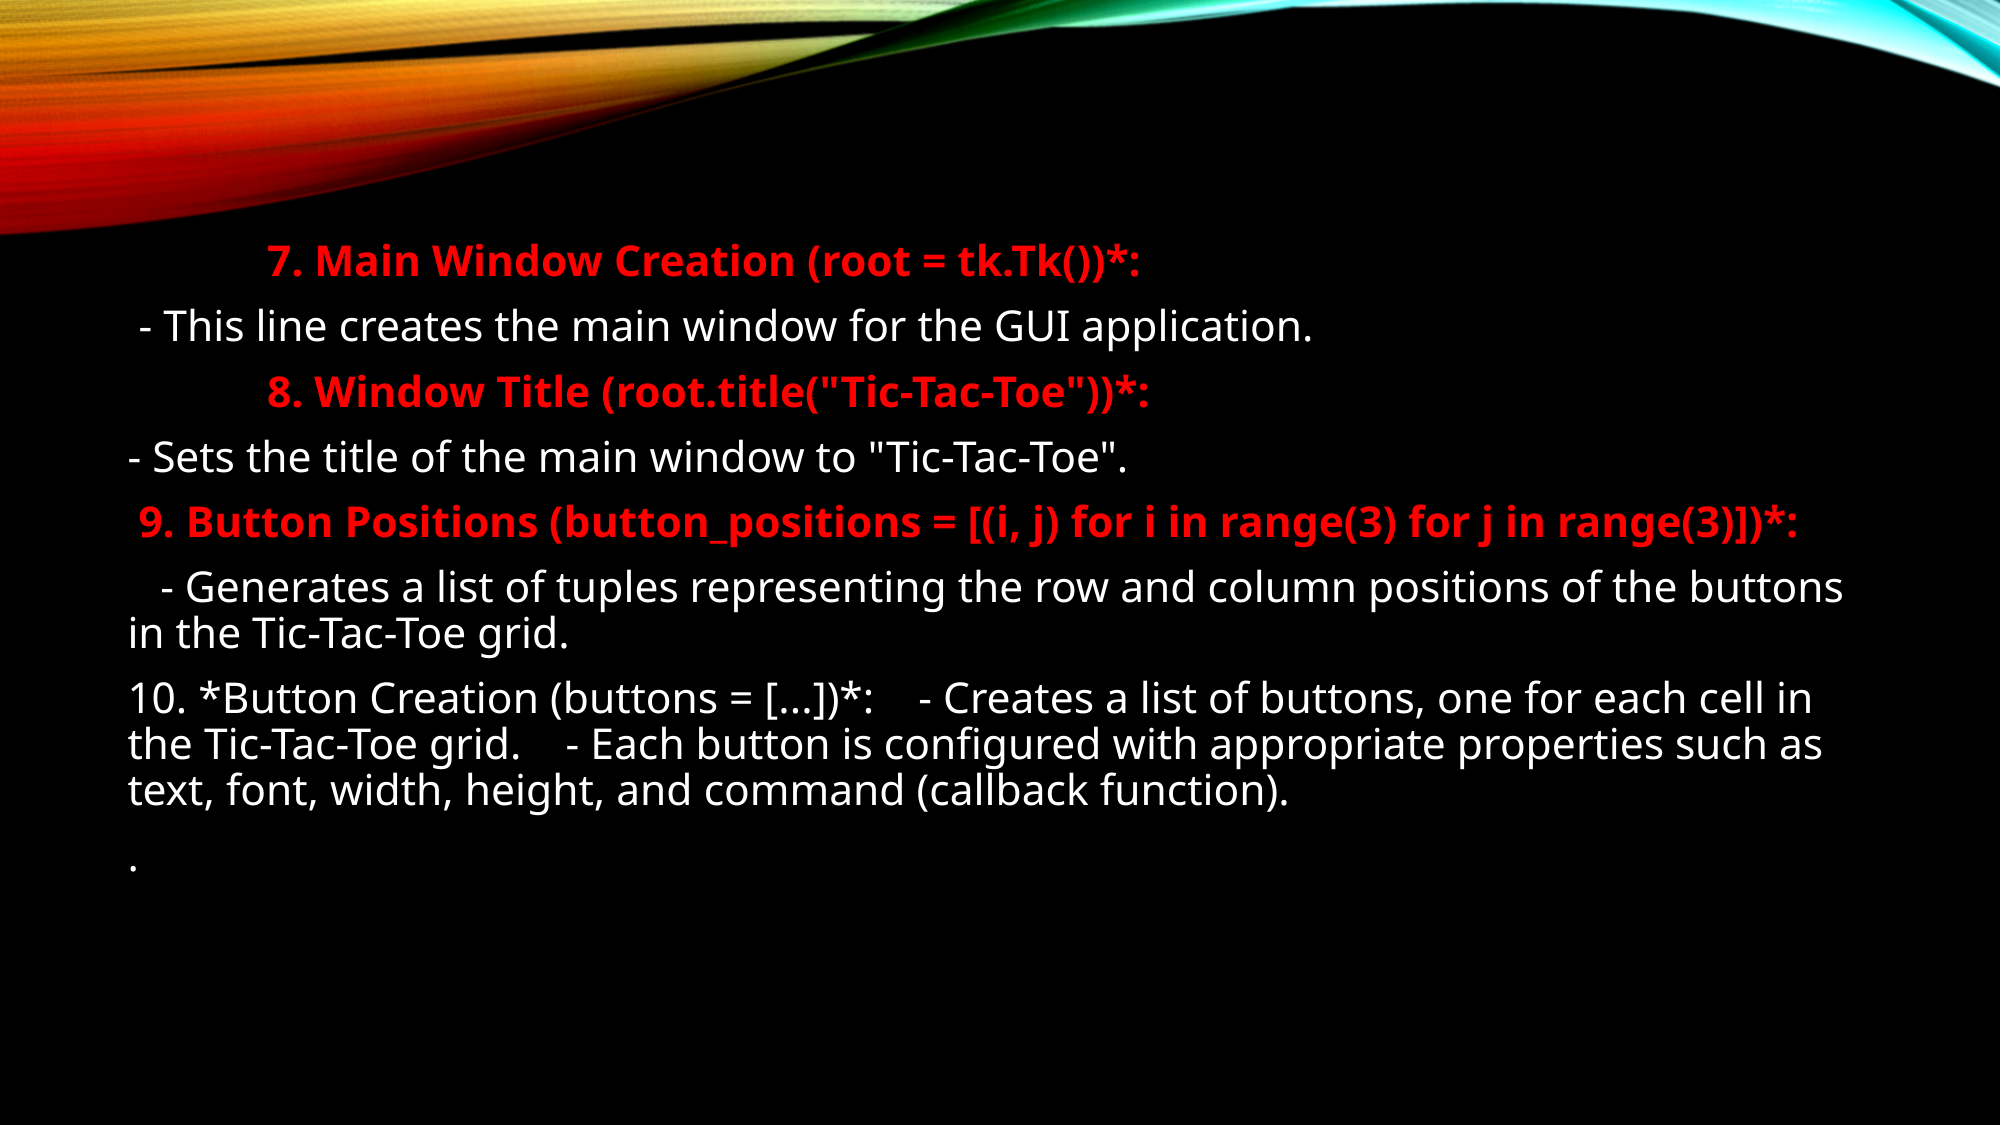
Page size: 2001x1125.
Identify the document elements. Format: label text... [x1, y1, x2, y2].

picture [0, 0, 2000, 237]
list 7. Main Window Creation (root = tk.Tk())*: - This line creates the main window for the GUI application. 8. Window Title (root.title("Tic-Tac-Toe"))*: - Sets the title of the main window to "Tic-Tac-Toe". 9. Button Positions (button_positions = [(i, j) for i in range(3) for j in range(3)])*: - Generates a list of tuples representing the row and column positions of the buttons in the Tic-Tac-Toe grid. 10. *Button Creation (buttons = [...])*: - Creates a list of buttons, one for each cell in the Tic-Tac-Toe grid. - Each button is configured with appropriate properties such as text, font, width, height, and command (callback function). . [112, 232, 1888, 893]
